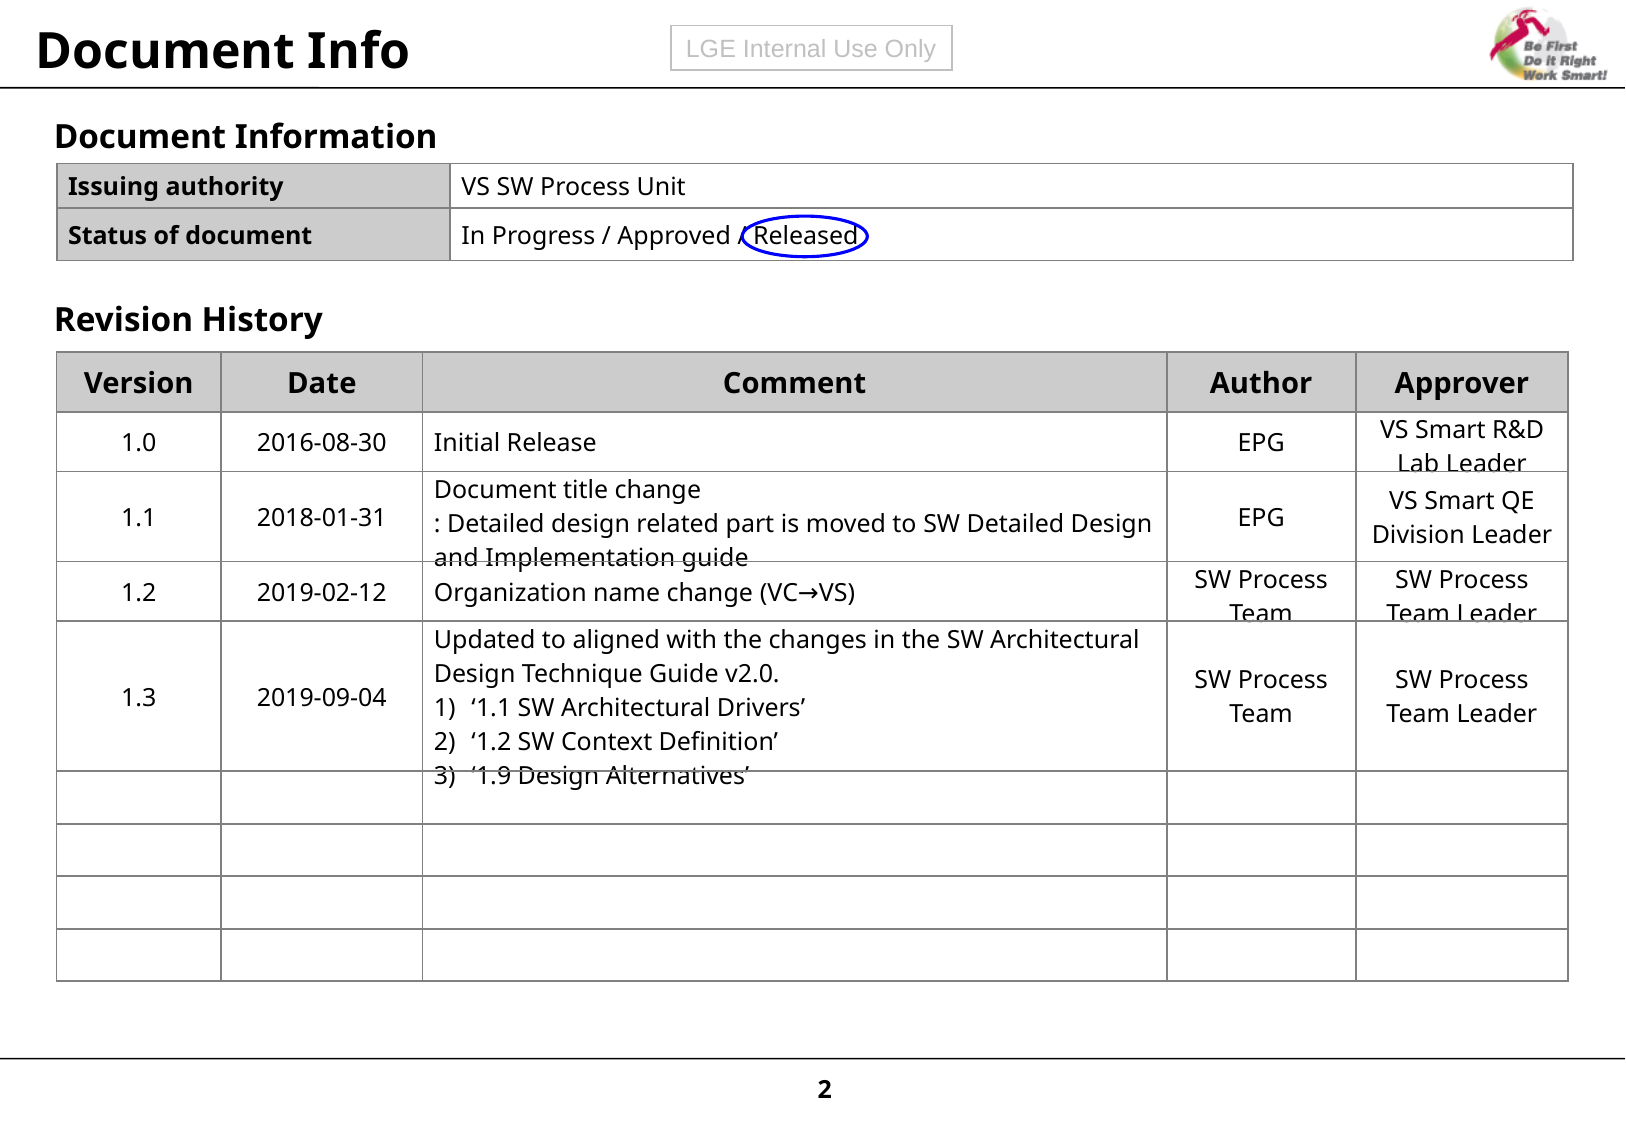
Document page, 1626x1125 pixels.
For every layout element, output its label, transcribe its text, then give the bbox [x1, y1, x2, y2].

table_cell [1357, 825, 1567, 875]
table_cell In Progress / Approved / Released [451, 209, 1572, 260]
table_cell 1.3 [57, 622, 220, 770]
table_cell [423, 772, 1166, 823]
table_cell Document title change : Detailed design related part is moved to SW Detailed Design and Implementation guide [423, 472, 1166, 561]
table_cell [1357, 930, 1567, 980]
table_cell Status of document [58, 209, 449, 260]
table_cell SW Process Team Leader [1357, 622, 1567, 770]
table_cell [222, 772, 422, 823]
table_cell 1.0 [57, 413, 220, 471]
table_cell [1168, 825, 1355, 875]
table_cell VS Smart QE Division Leader [1357, 472, 1567, 561]
table_cell 1.1 [57, 472, 220, 561]
table_cell [57, 877, 220, 928]
table_header Author [1168, 353, 1355, 411]
table_cell SW Process Team Leader [1357, 562, 1567, 620]
table_cell [222, 877, 422, 928]
table_cell [423, 825, 1166, 875]
table_cell [1168, 877, 1355, 928]
table_cell [1168, 772, 1355, 823]
table_cell [222, 930, 422, 980]
table_header Approver [1357, 353, 1567, 411]
table_header Issuing authority [58, 164, 449, 207]
table_cell SW Process Team [1168, 622, 1355, 770]
table_cell [1168, 930, 1355, 980]
slide_number 2 [635, 1060, 1015, 1121]
table_cell [57, 825, 220, 875]
text_box [742, 216, 868, 257]
table_cell [423, 877, 1166, 928]
text_box Document Info [21, 19, 872, 79]
table_cell EPG [1168, 413, 1355, 471]
table_cell 2019-09-04 [222, 622, 422, 770]
text_box Revision History [39, 290, 488, 346]
table_cell VS Smart R&D Lab Leader [1357, 413, 1567, 471]
table_cell [57, 930, 220, 980]
table_header Version [57, 353, 220, 411]
table_cell Organization name change (VC→VS) [423, 562, 1166, 620]
table_cell 2018-01-31 [222, 472, 422, 561]
table_cell 1.2 [57, 562, 220, 620]
table_cell 2016-08-30 [222, 413, 422, 471]
table_cell EPG [1168, 472, 1355, 561]
table_cell [1357, 772, 1567, 823]
table_cell [1357, 877, 1567, 928]
table_cell [57, 772, 220, 823]
table_header Comment [423, 353, 1166, 411]
table_header Date [222, 353, 422, 411]
table_cell Updated to aligned with the changes in the SW Architectural Design Technique Guide v2.0. ‘1.1 SW Architectural Drivers’ ‘1.2 SW Context Definition’ ‘1.9 Design Alternatives’ [423, 622, 1166, 770]
table_cell Initial Release [423, 413, 1166, 471]
table_cell 2019-02-12 [222, 562, 422, 620]
picture [1487, 5, 1612, 83]
table_cell [222, 825, 422, 875]
table_header VS SW Process Unit [451, 164, 1572, 207]
table_cell [423, 930, 1166, 980]
text_box Document Information [39, 108, 488, 163]
table_cell SW Process Team [1168, 562, 1355, 620]
